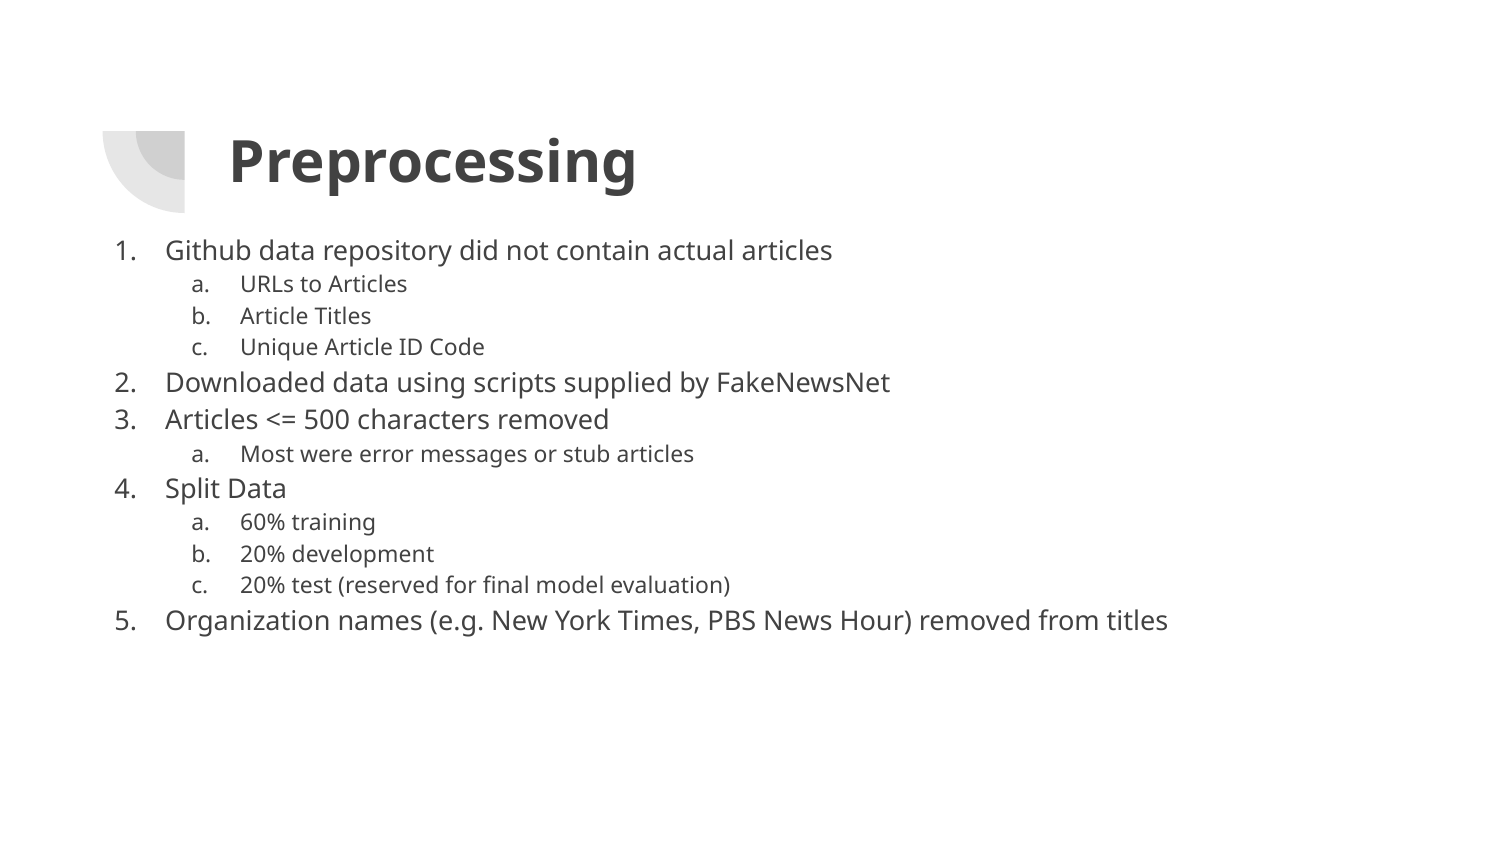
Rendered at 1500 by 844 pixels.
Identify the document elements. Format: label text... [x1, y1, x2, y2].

title Preprocessing [213, 98, 1368, 213]
list Github data repository did not contain actual articles URLs to Articles Article Titles Unique Article ID Code Downloaded data using scripts supplied by FakeNewsNet Articles <= 500 characters removed Most were error messages or stub articles Split Data 60% training 20% development 20% test (reserved for final model evaluation) Organization names (e.g. New York Times, PBS News Hour) removed from titles [75, 213, 1384, 664]
